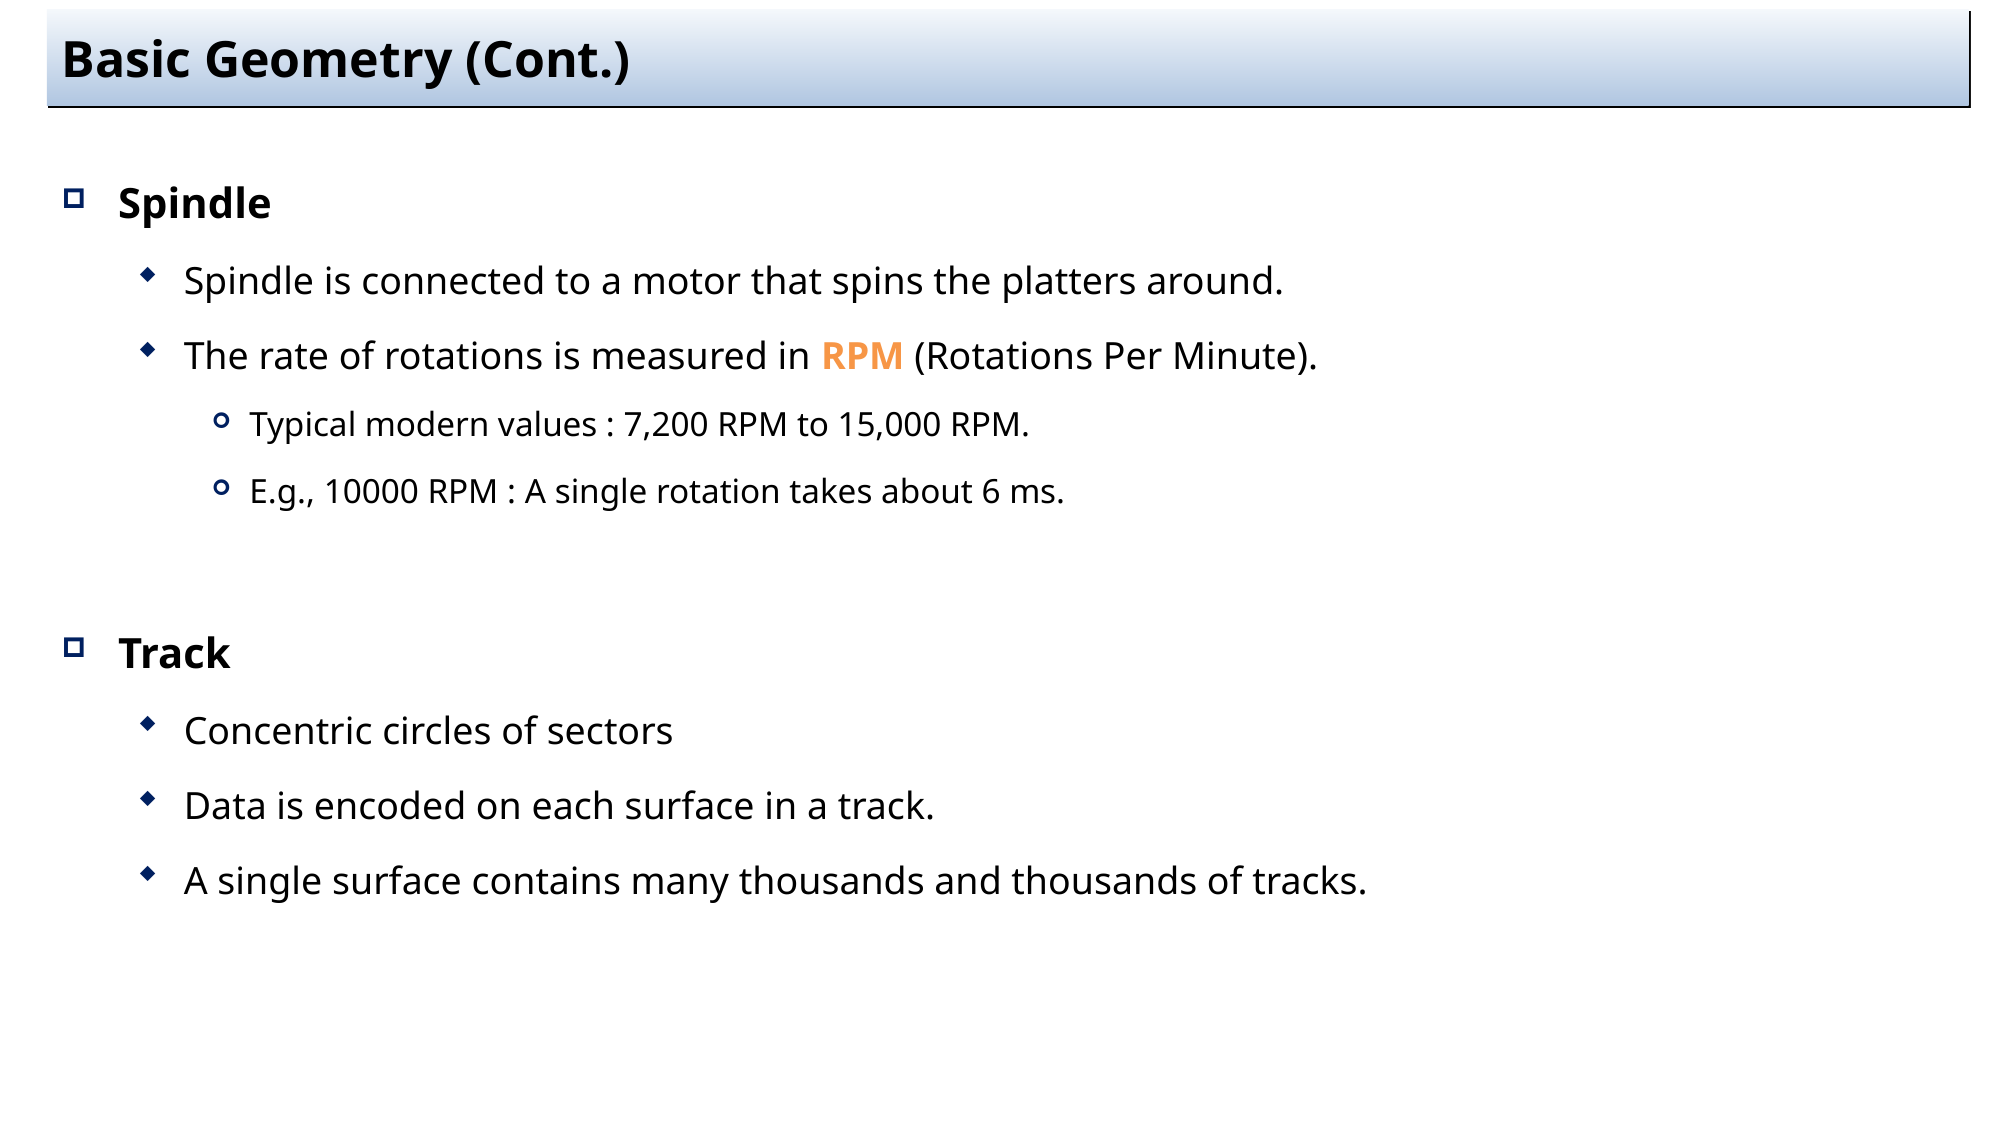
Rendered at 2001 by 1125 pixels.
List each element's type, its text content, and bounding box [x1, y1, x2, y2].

title Basic Geometry (Cont.) [46, 8, 1969, 106]
list Spindle Spindle is connected to a motor that spins the platters around. The rate of rotations is measured in RPM (Rotations Per Minute). Typical modern values : 7,200 RPM to 15,000 RPM. E.g., 10000 RPM : A single rotation takes about 6 ms. Track Concentric circles of sectors Data is encoded on each surface in a track. A single surface contains many thousands and thousands of tracks. [46, 144, 1969, 1048]
